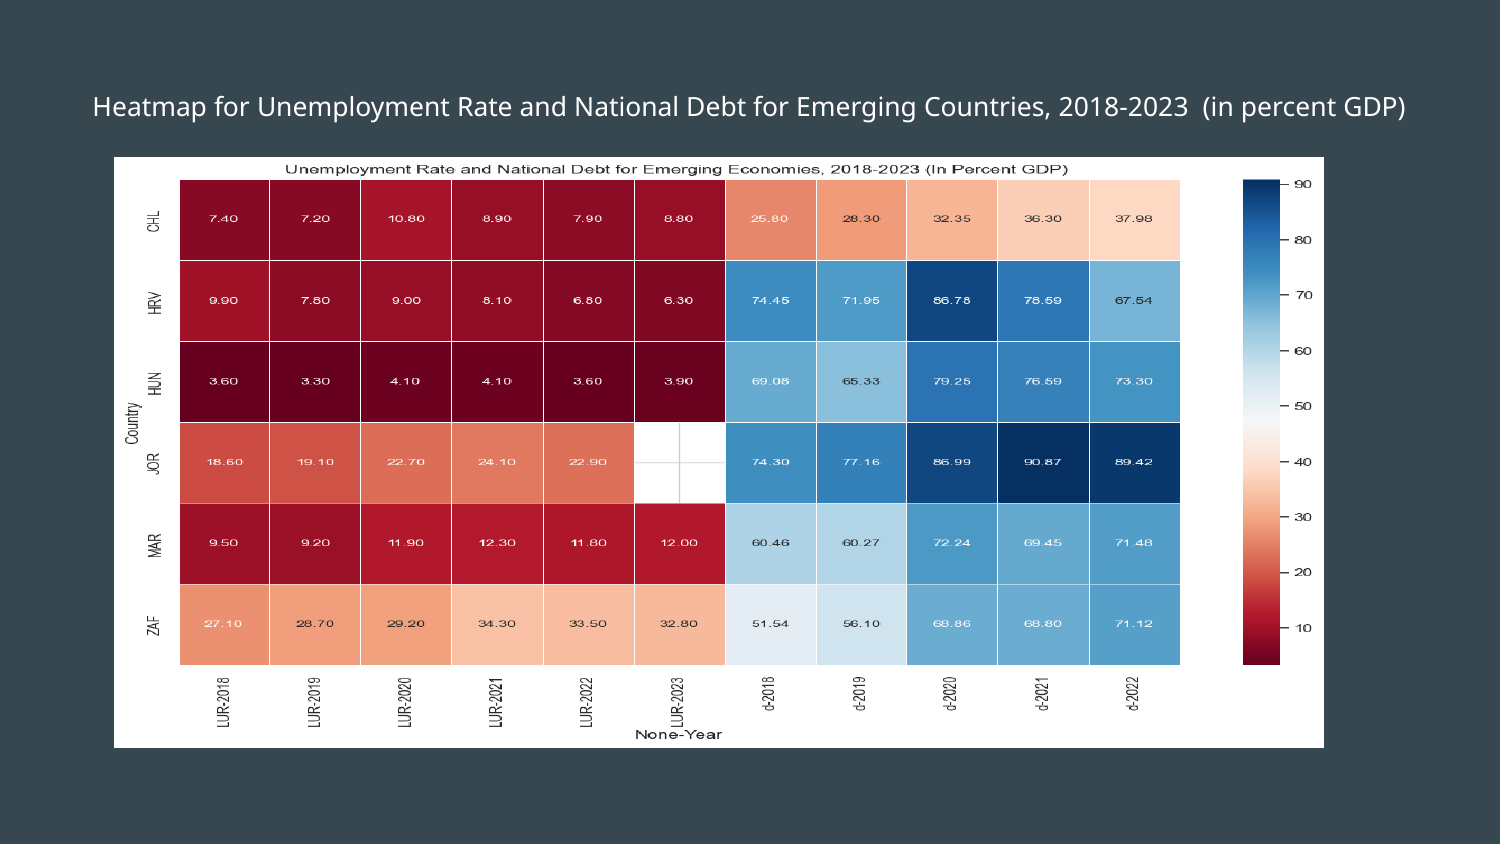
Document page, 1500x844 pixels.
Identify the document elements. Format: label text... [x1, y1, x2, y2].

picture [114, 157, 1324, 748]
title Heatmap for Unemployment Rate and National Debt for Emerging Countries, 2018-2023 (in percent GDP) [51, 72, 1449, 167]
